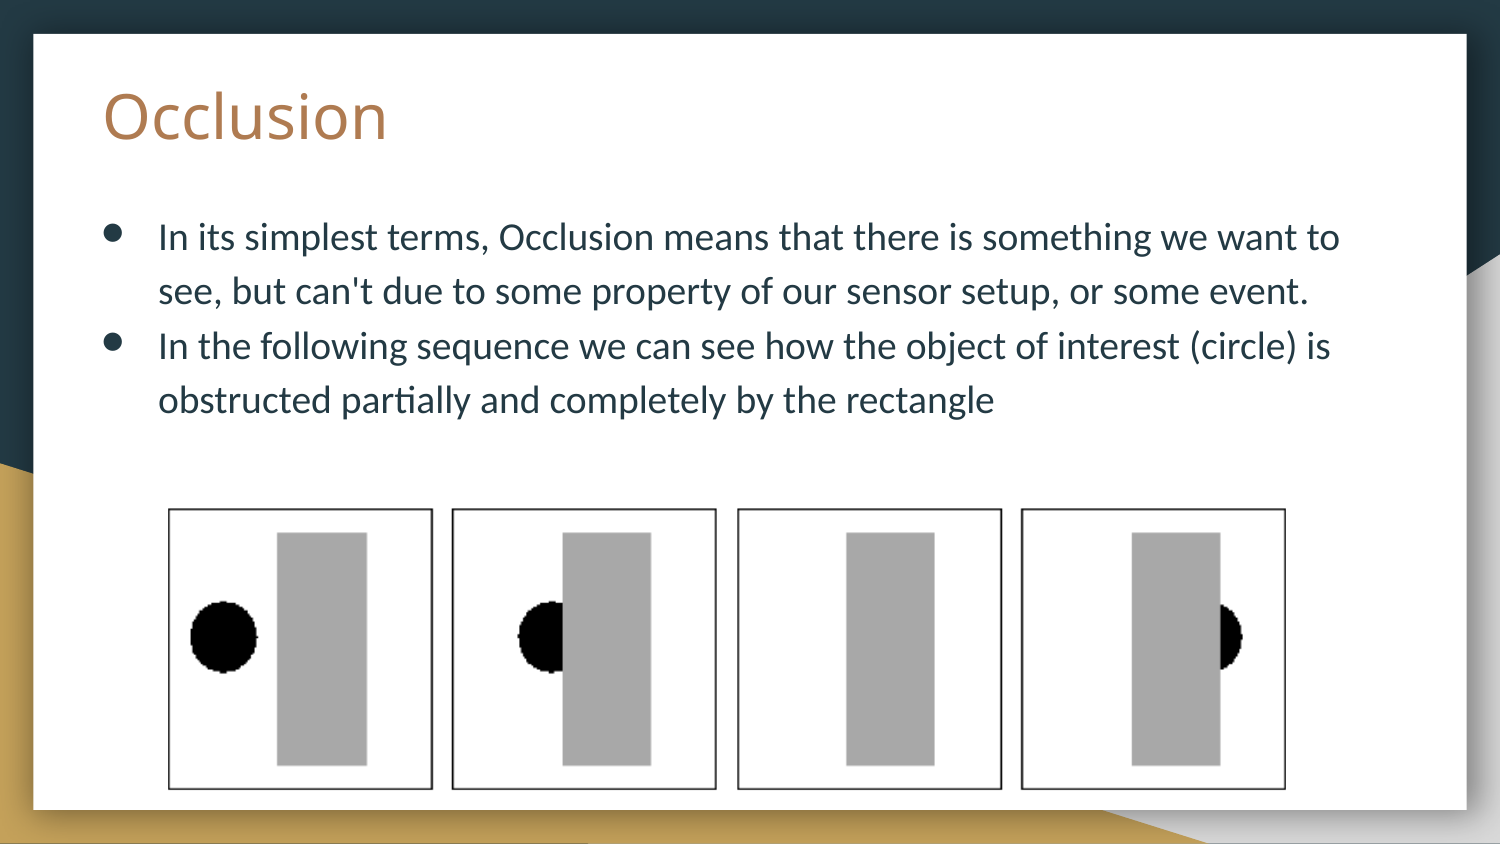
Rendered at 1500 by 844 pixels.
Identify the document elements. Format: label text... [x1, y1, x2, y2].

title Occlusion [87, 61, 1319, 188]
list In its simplest terms, Occlusion means that there is something we want to see, but can't due to some property of our sensor setup, or some event. In the following sequence we can see how the object of interest (circle) is obstructed partially and completely by the rectangle [68, 188, 1390, 749]
picture [165, 503, 1293, 796]
